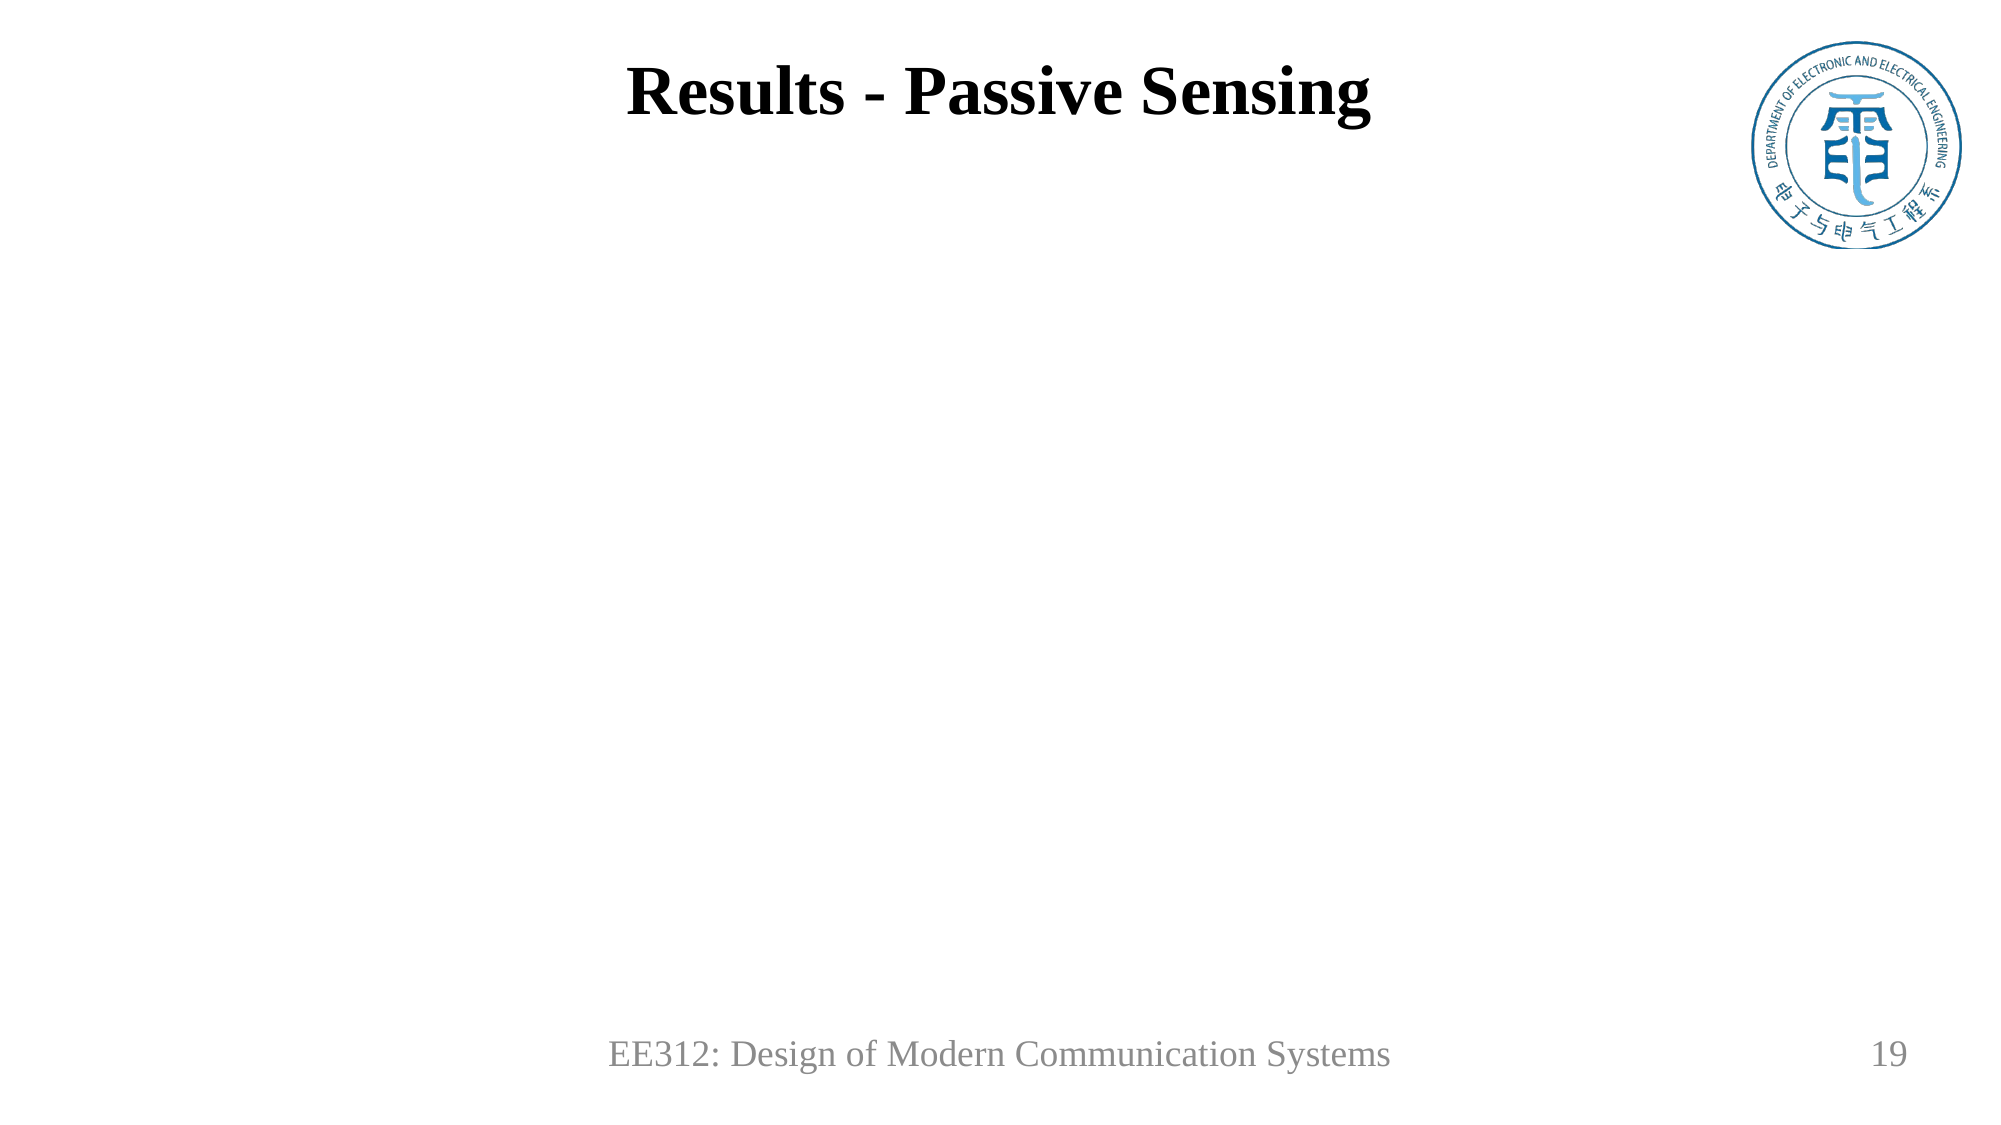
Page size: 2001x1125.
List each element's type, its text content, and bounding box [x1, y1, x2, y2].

footer EE312: Design of Modern Communication Systems [554, 1023, 1446, 1080]
text_box Results - Passive Sensing [77, 35, 1923, 137]
picture [1749, 36, 1963, 249]
slide_number 19 [1577, 1023, 1923, 1080]
